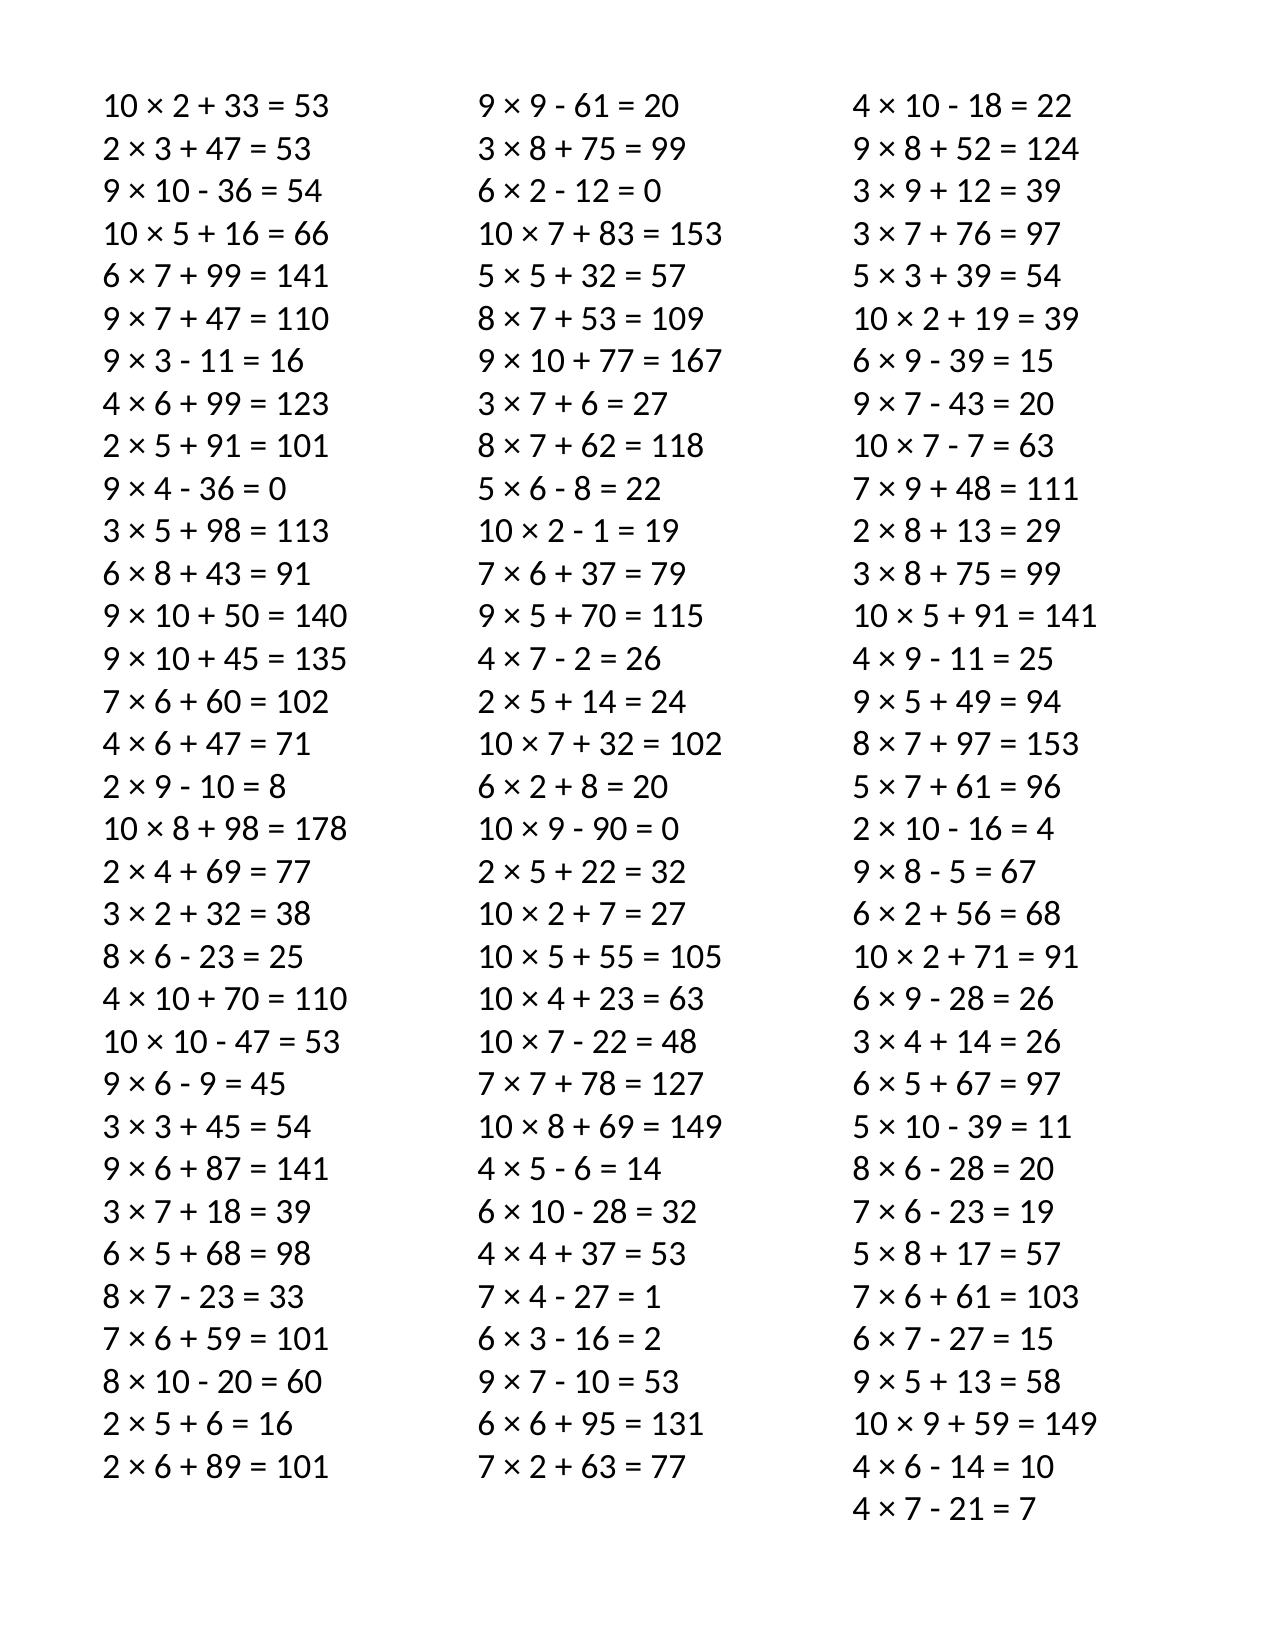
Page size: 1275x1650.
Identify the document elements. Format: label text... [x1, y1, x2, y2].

text_box 9 × 9 - 61 = 20 3 × 8 + 75 = 99 6 × 2 - 12 = 0 10 × 7 + 83 = 153 5 × 5 + 32 = 57 8 × 7 + 53 = 109 9 × 10 + 77 = 167 3 × 7 + 6 = 27 8 × 7 + 62 = 118 5 × 6 - 8 = 22 10 × 2 - 1 = 19 7 × 6 + 37 = 79 9 × 5 + 70 = 115 4 × 7 - 2 = 26 2 × 5 + 14 = 24 10 × 7 + 32 = 102 6 × 2 + 8 = 20 10 × 9 - 90 = 0 2 × 5 + 22 = 32 10 × 2 + 7 = 27 10 × 5 + 55 = 105 10 × 4 + 23 = 63 10 × 7 - 22 = 48 7 × 7 + 78 = 127 10 × 8 + 69 = 149 4 × 5 - 6 = 14 6 × 10 - 28 = 32 4 × 4 + 37 = 53 7 × 4 - 27 = 1 6 × 3 - 16 = 2 9 × 7 - 10 = 53 6 × 6 + 95 = 131 7 × 2 + 63 = 77 [462, 74, 738, 1536]
text_box 10 × 2 + 33 = 53 2 × 3 + 47 = 53 9 × 10 - 36 = 54 10 × 5 + 16 = 66 6 × 7 + 99 = 141 9 × 7 + 47 = 110 9 × 3 - 11 = 16 4 × 6 + 99 = 123 2 × 5 + 91 = 101 9 × 4 - 36 = 0 3 × 5 + 98 = 113 6 × 8 + 43 = 91 9 × 10 + 50 = 140 9 × 10 + 45 = 135 7 × 6 + 60 = 102 4 × 6 + 47 = 71 2 × 9 - 10 = 8 10 × 8 + 98 = 178 2 × 4 + 69 = 77 3 × 2 + 32 = 38 8 × 6 - 23 = 25 4 × 10 + 70 = 110 10 × 10 - 47 = 53 9 × 6 - 9 = 45 3 × 3 + 45 = 54 9 × 6 + 87 = 141 3 × 7 + 18 = 39 6 × 5 + 68 = 98 8 × 7 - 23 = 33 7 × 6 + 59 = 101 8 × 10 - 20 = 60 2 × 5 + 6 = 16 2 × 6 + 89 = 101 [87, 74, 363, 1536]
text_box 4 × 10 - 18 = 22 9 × 8 + 52 = 124 3 × 9 + 12 = 39 3 × 7 + 76 = 97 5 × 3 + 39 = 54 10 × 2 + 19 = 39 6 × 9 - 39 = 15 9 × 7 - 43 = 20 10 × 7 - 7 = 63 7 × 9 + 48 = 111 2 × 8 + 13 = 29 3 × 8 + 75 = 99 10 × 5 + 91 = 141 4 × 9 - 11 = 25 9 × 5 + 49 = 94 8 × 7 + 97 = 153 5 × 7 + 61 = 96 2 × 10 - 16 = 4 9 × 8 - 5 = 67 6 × 2 + 56 = 68 10 × 2 + 71 = 91 6 × 9 - 28 = 26 3 × 4 + 14 = 26 6 × 5 + 67 = 97 5 × 10 - 39 = 11 8 × 6 - 28 = 20 7 × 6 - 23 = 19 5 × 8 + 17 = 57 7 × 6 + 61 = 103 6 × 7 - 27 = 15 9 × 5 + 13 = 58 10 × 9 + 59 = 149 4 × 6 - 14 = 10 4 × 7 - 21 = 7 [837, 74, 1113, 1578]
